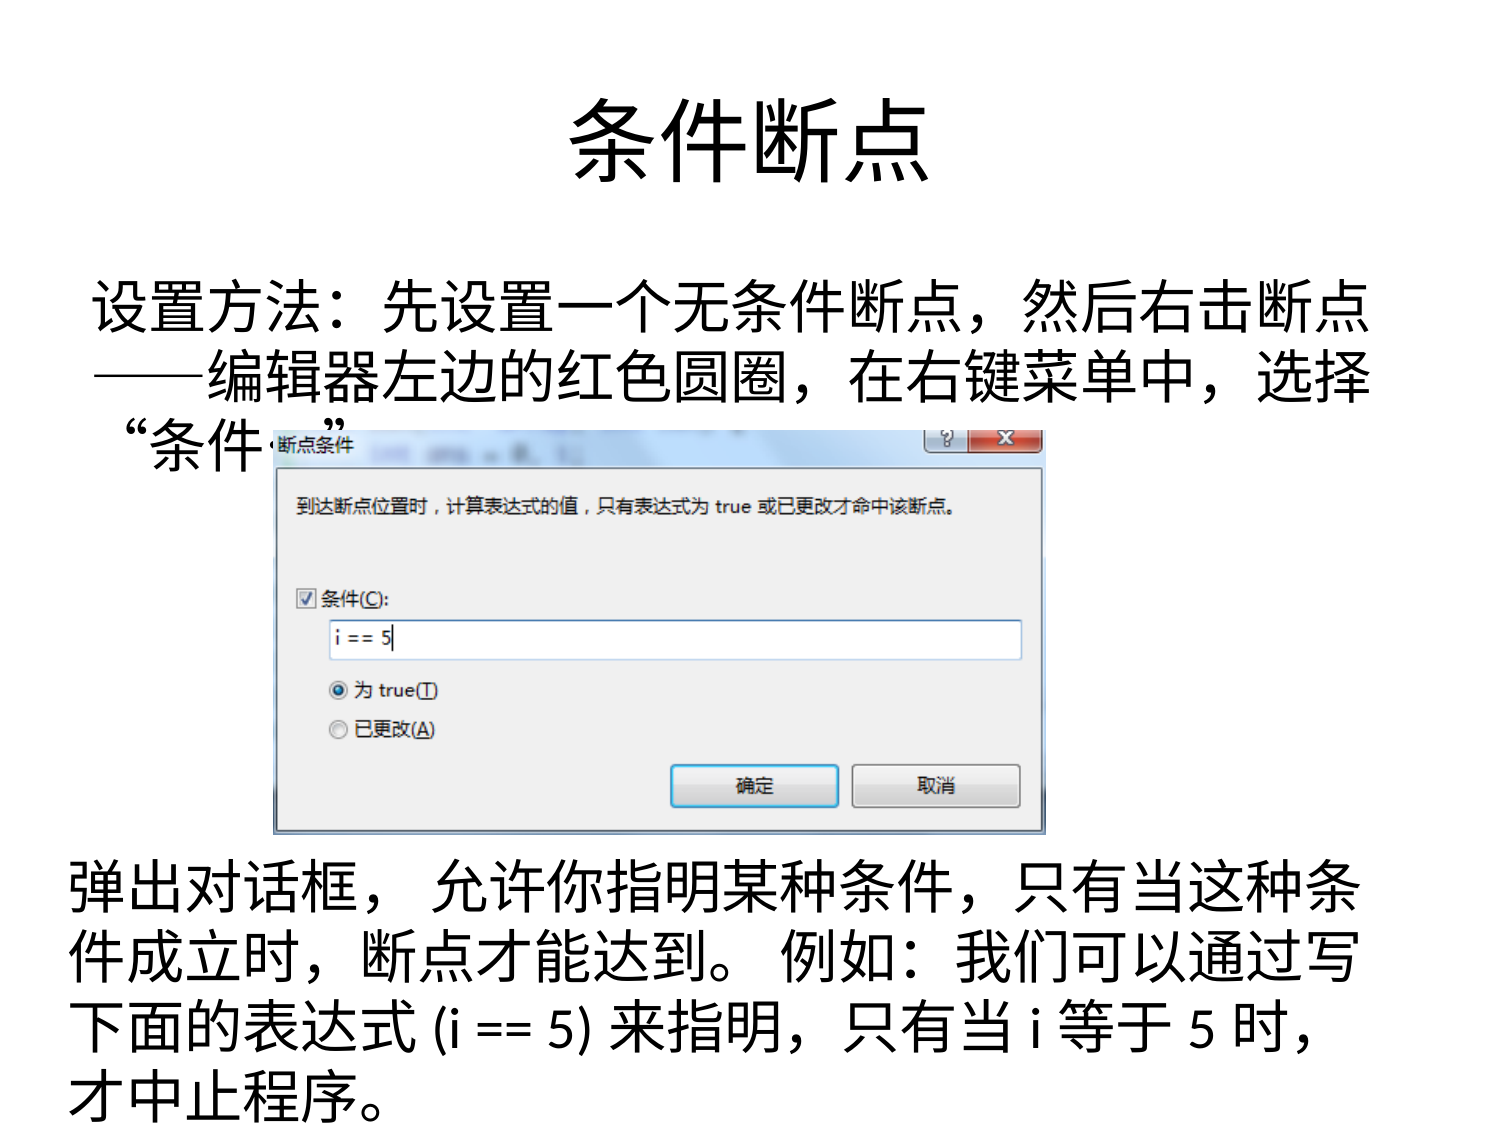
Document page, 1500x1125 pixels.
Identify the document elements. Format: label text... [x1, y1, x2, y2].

list 设置方法：先设置一个无条件断点，然后右击断点——编辑器左边的红色圆圈，在右键菜单中，选择“条件…” [75, 262, 1425, 1005]
title 条件断点 [75, 45, 1425, 233]
picture [273, 430, 1046, 835]
text_box 弹出对话框， 允许你指明某种条件，只有当这种条件成立时，断点才能达到。 例如：我们可以通过写下面的表达式(i == 5)来指明，只有当i等于5时，才中止程序。 [53, 843, 1418, 1125]
